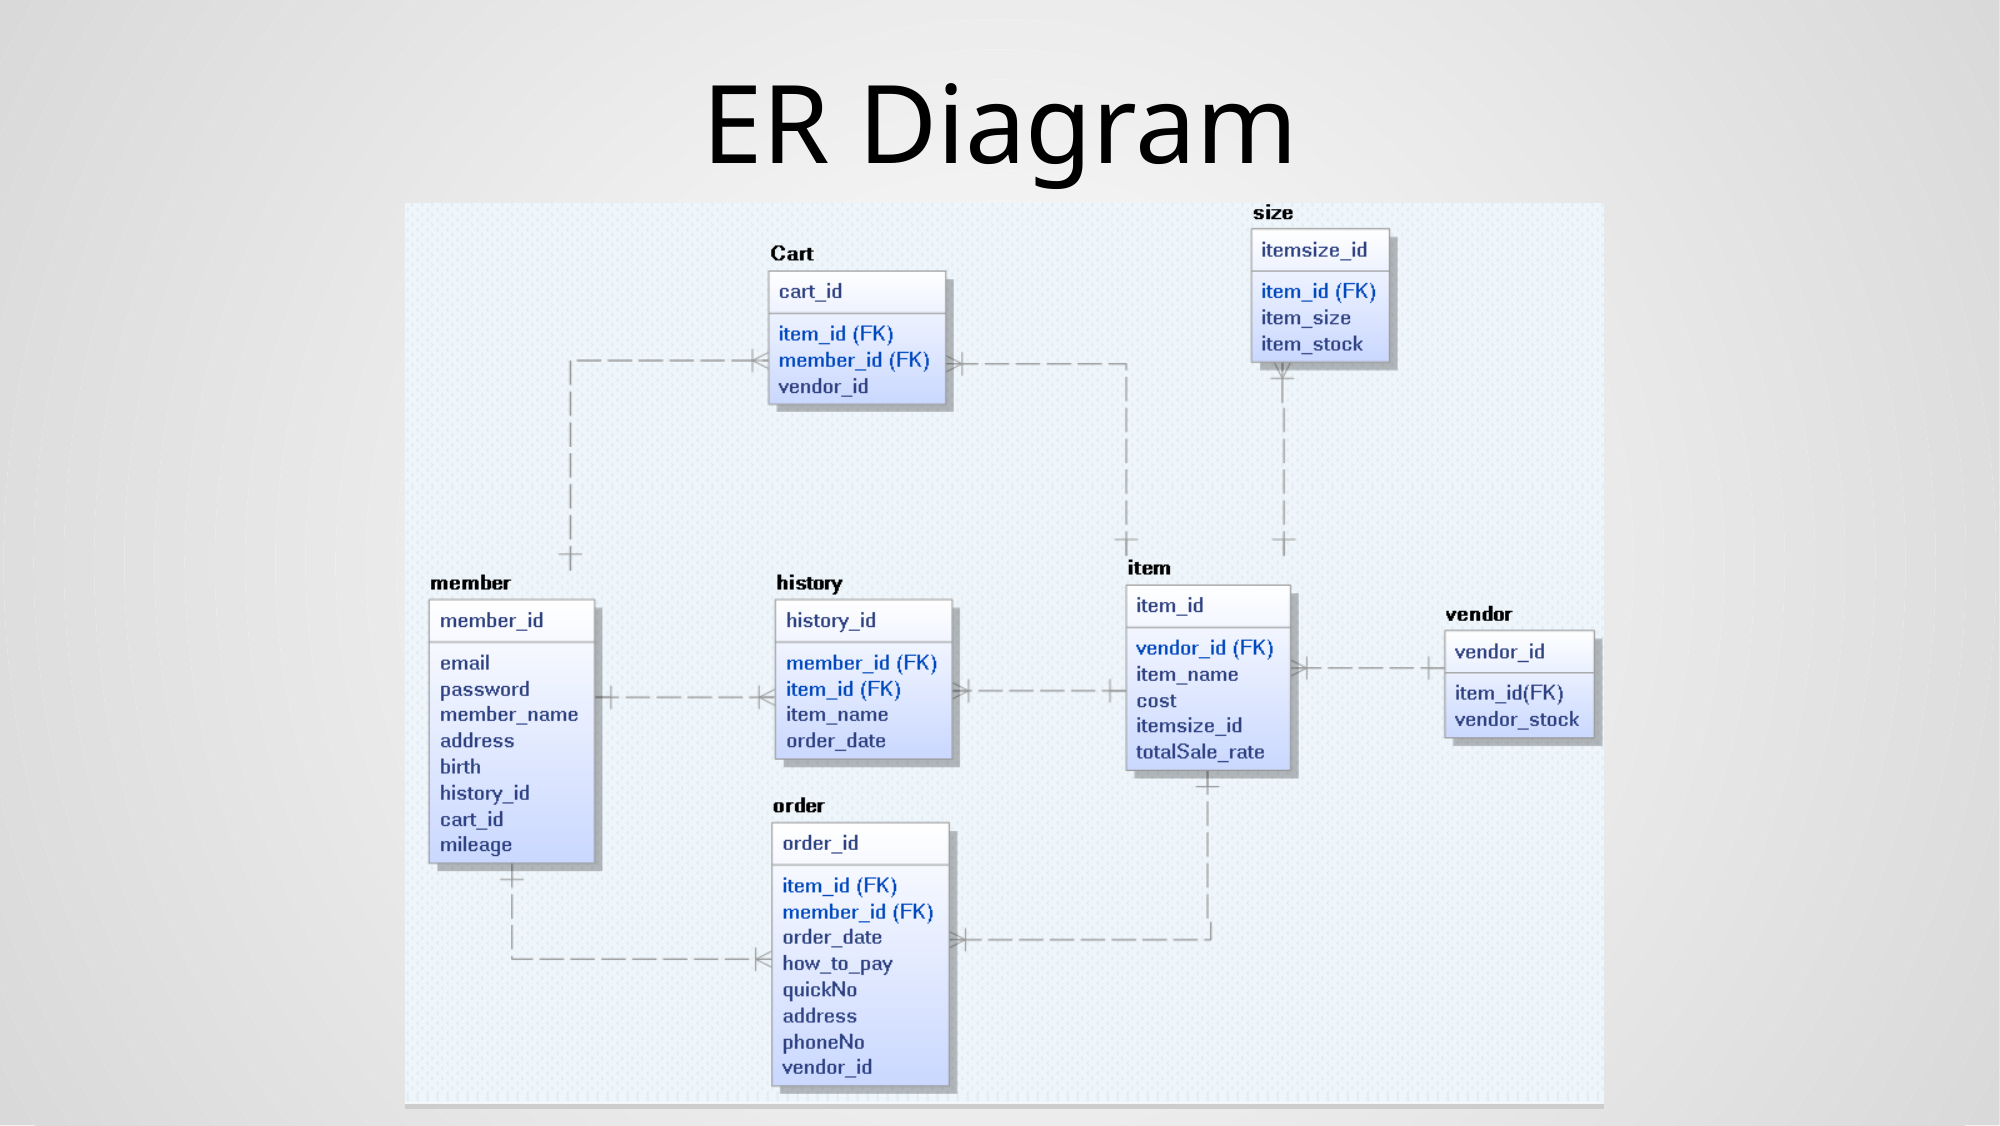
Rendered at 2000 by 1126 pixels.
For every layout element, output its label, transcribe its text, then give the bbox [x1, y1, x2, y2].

title ER Diagram [99, 45, 1900, 196]
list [404, 203, 1604, 1109]
